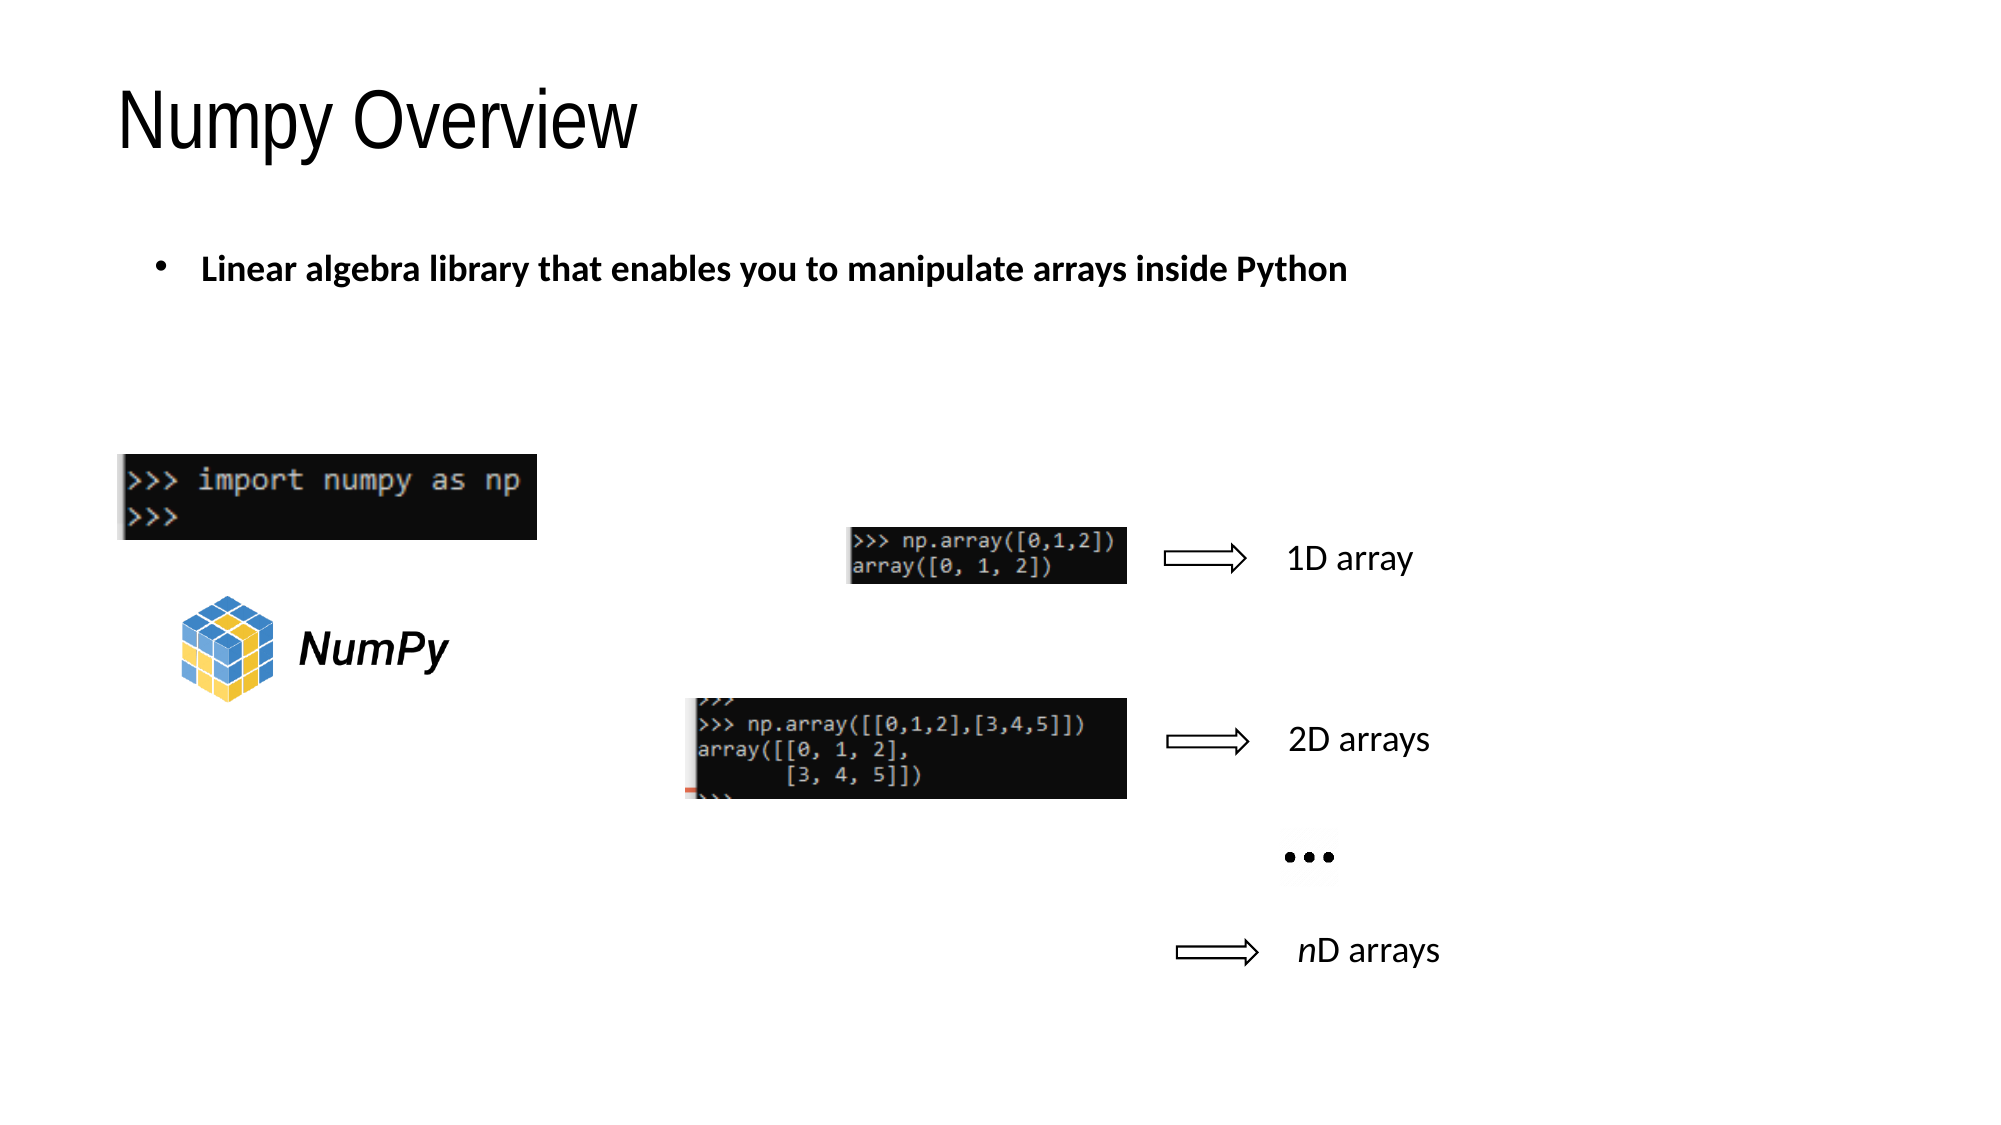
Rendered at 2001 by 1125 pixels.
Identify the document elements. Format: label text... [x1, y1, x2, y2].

picture [157, 574, 531, 725]
text_box Linear algebra library that enables you to manipulate arrays inside Python [139, 235, 1518, 296]
picture [685, 698, 1127, 799]
text_box [1167, 729, 1249, 754]
text_box [1164, 544, 1246, 572]
text_box nD arrays [1282, 917, 1457, 978]
text_box 1D array [1270, 524, 1431, 585]
text_box 2D arrays [1273, 706, 1448, 767]
picture [846, 527, 1127, 585]
text_box [1176, 940, 1258, 965]
picture [117, 454, 537, 540]
text_box Numpy Overview [102, 58, 659, 174]
picture [1278, 827, 1339, 887]
